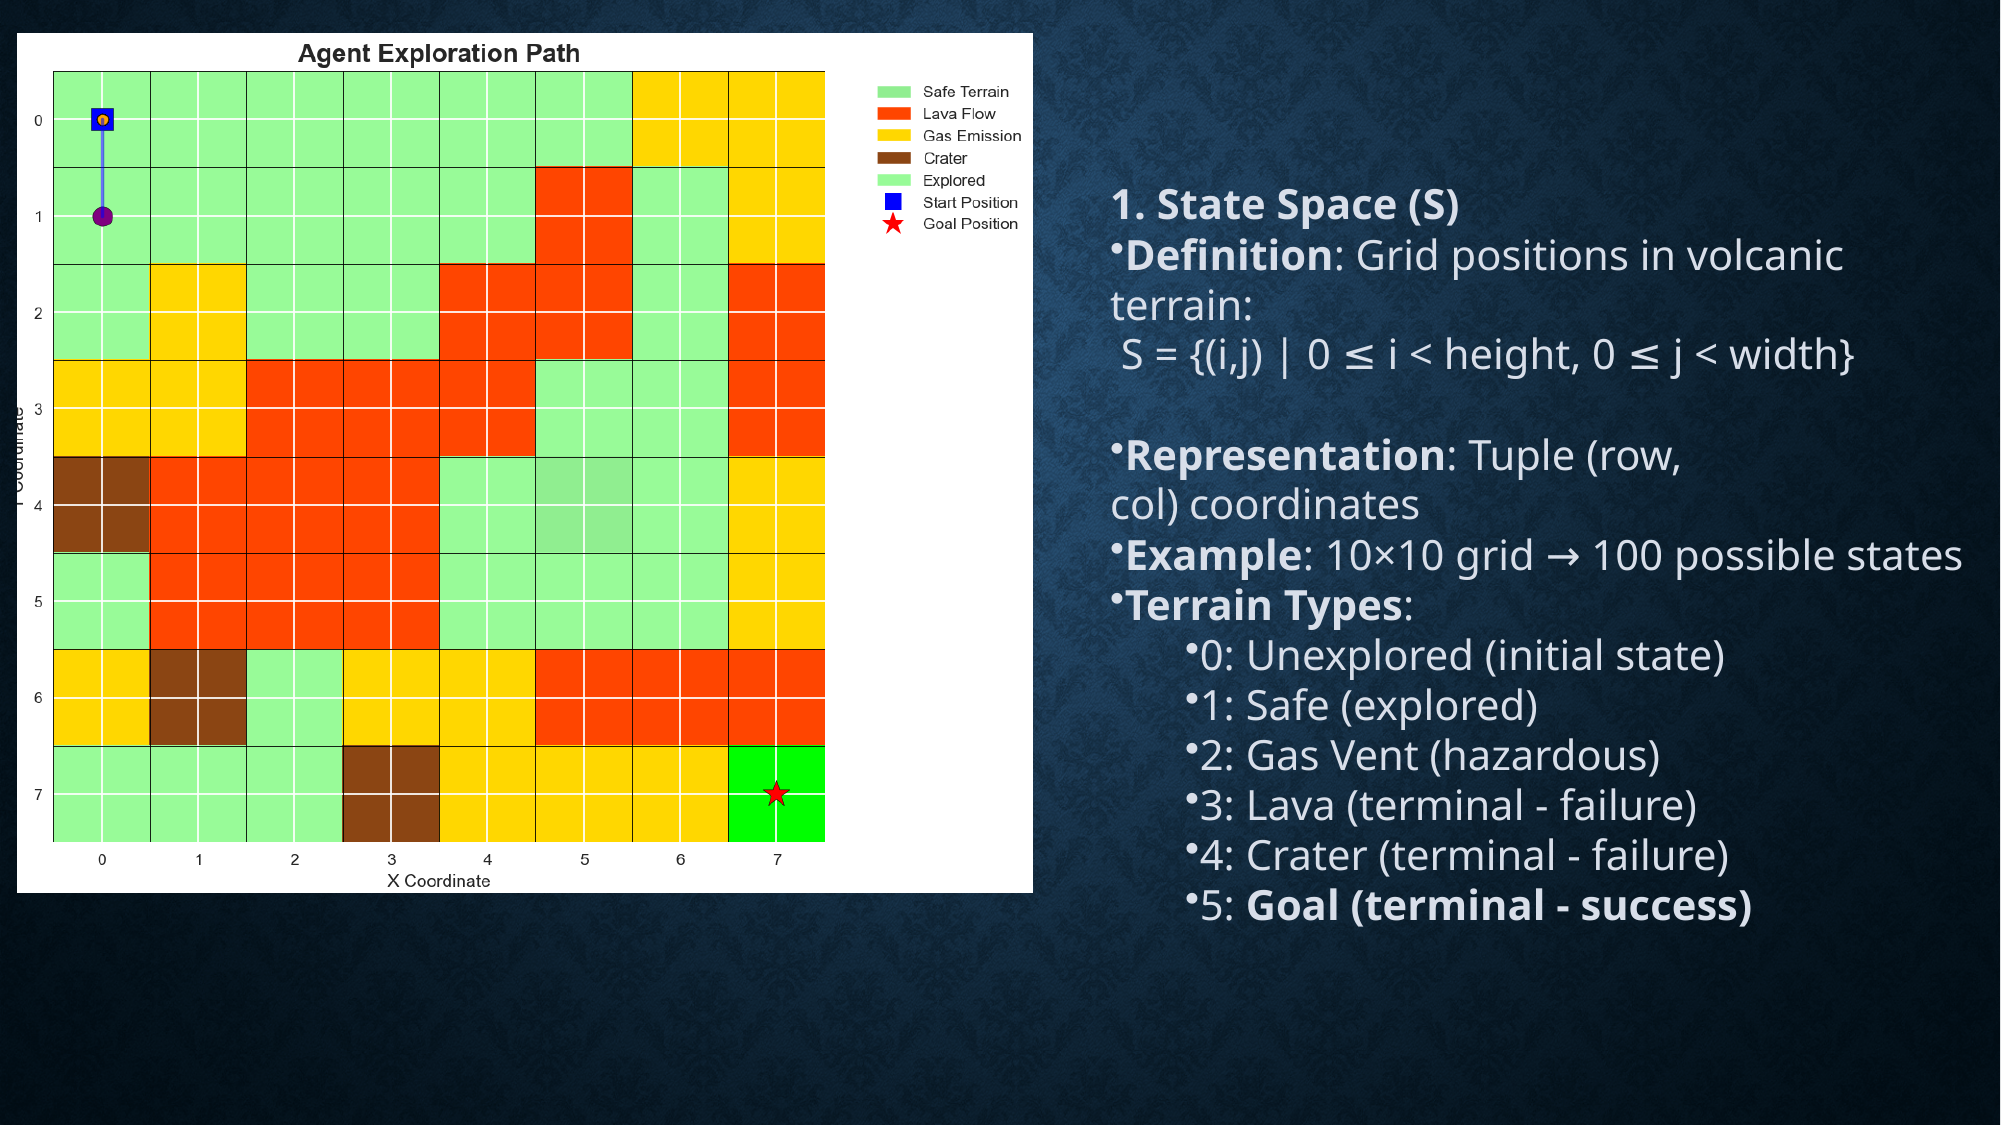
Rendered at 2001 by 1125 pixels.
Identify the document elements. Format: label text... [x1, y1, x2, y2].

picture [17, 33, 1033, 894]
text_box 1. State Space (S) Definition: Grid positions in volcanic terrain: S = {(i,j) | 0 ≤ i < height, 0 ≤ j < width} Representation: Tuple (row, col) coordinates Example: 10×10 grid → 100 possible states Terrain Types: 0: Unexplored (initial state) 1: Safe (explored) 2: Gas Vent (hazardous) 3: Lava (terminal - failure) 4: Crater (terminal - failure) 5: Goal (terminal - success) [1095, 178, 2000, 997]
